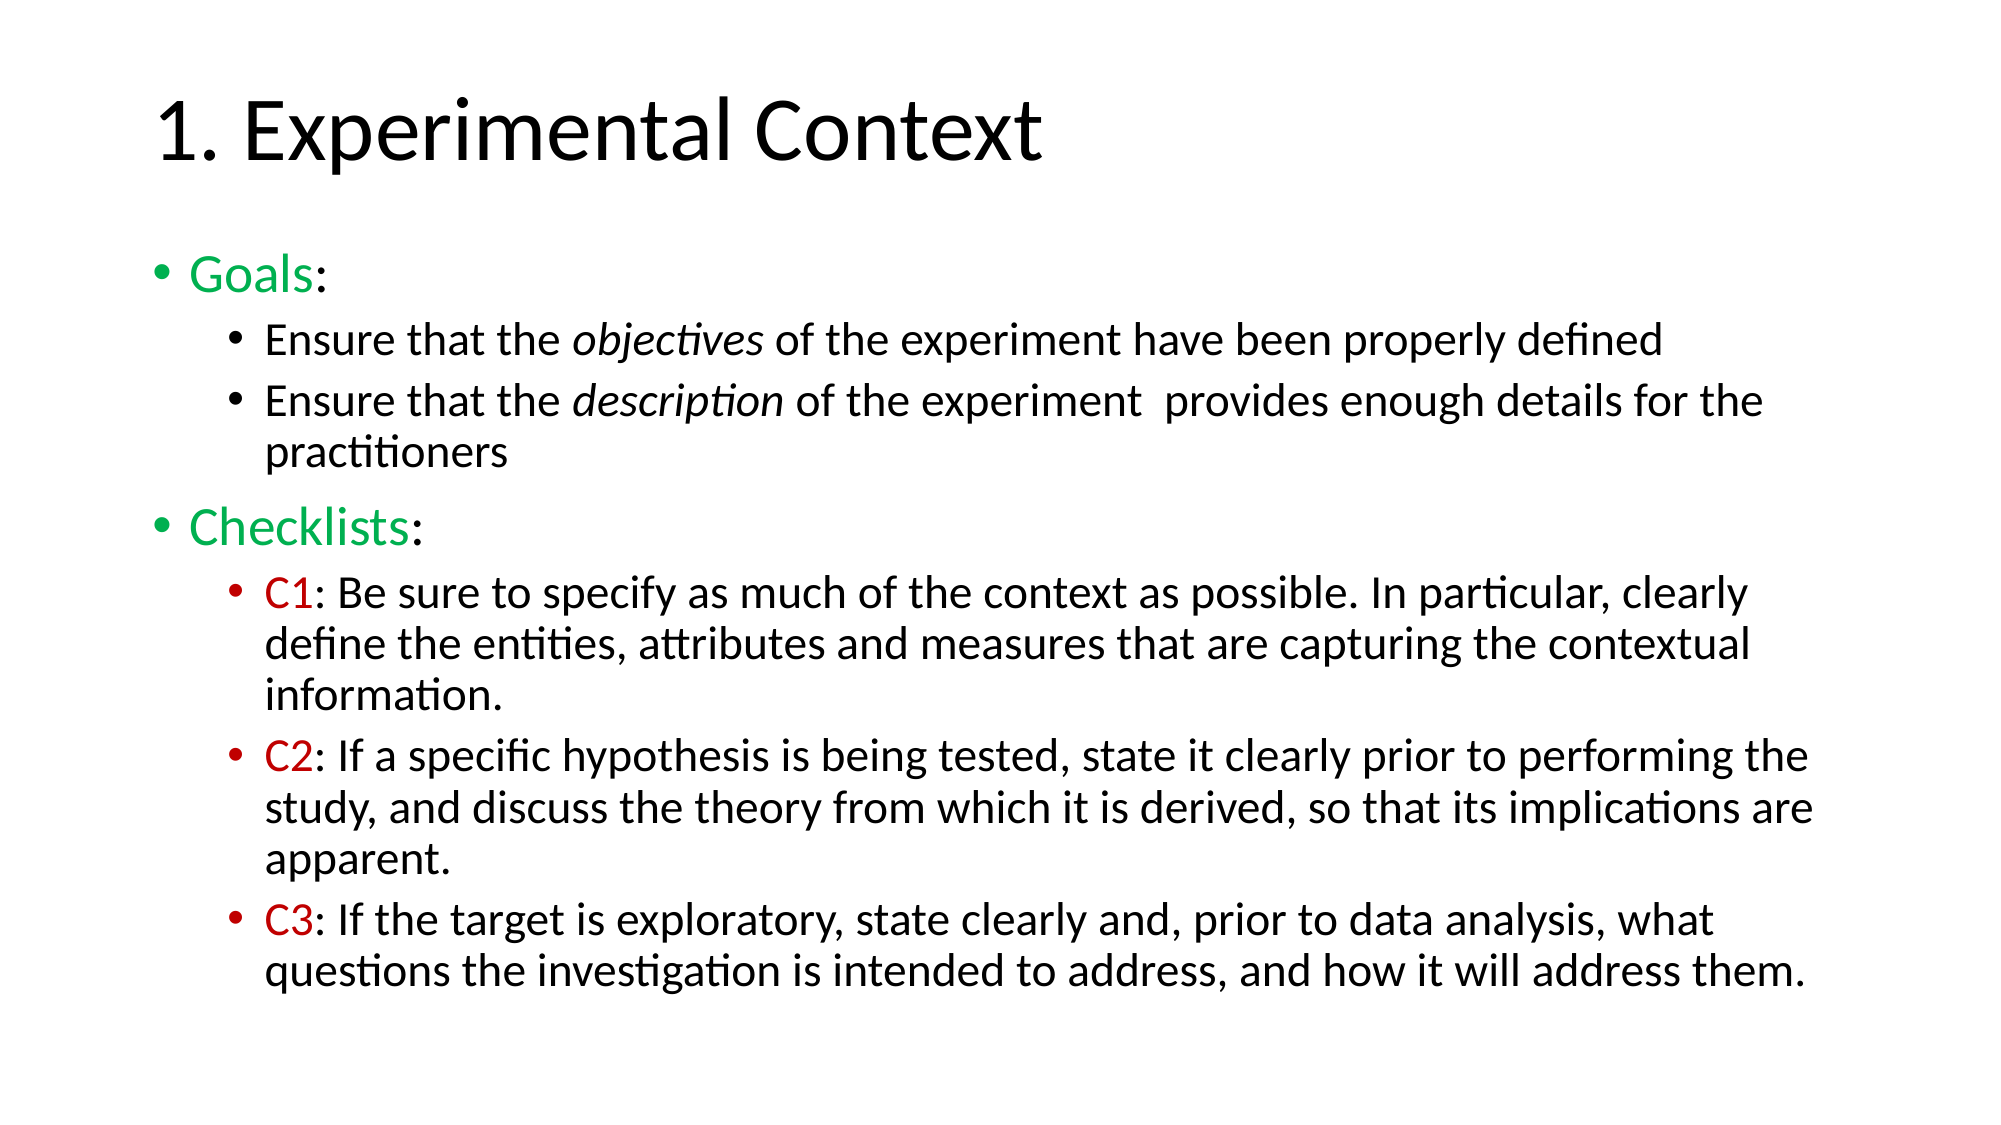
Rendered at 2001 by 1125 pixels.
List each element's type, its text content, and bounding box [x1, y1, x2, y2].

title 1. Experimental Context [137, 59, 1863, 202]
list Goals: Ensure that the objectives of the experiment have been properly defined Ensure that the description of the experiment provides enough details for the practitioners Checklists: C1: Be sure to specify as much of the context as possible. In particular, clearly define the entities, attributes and measures that are capturing the contextual information. C2: If a specific hypothesis is being tested, state it clearly prior to performing the study, and discuss the theory from which it is derived, so that its implications are apparent. C3: If the target is exploratory, state clearly and, prior to data analysis, what questions the investigation is intended to address, and how it will address them. [137, 237, 1863, 1014]
